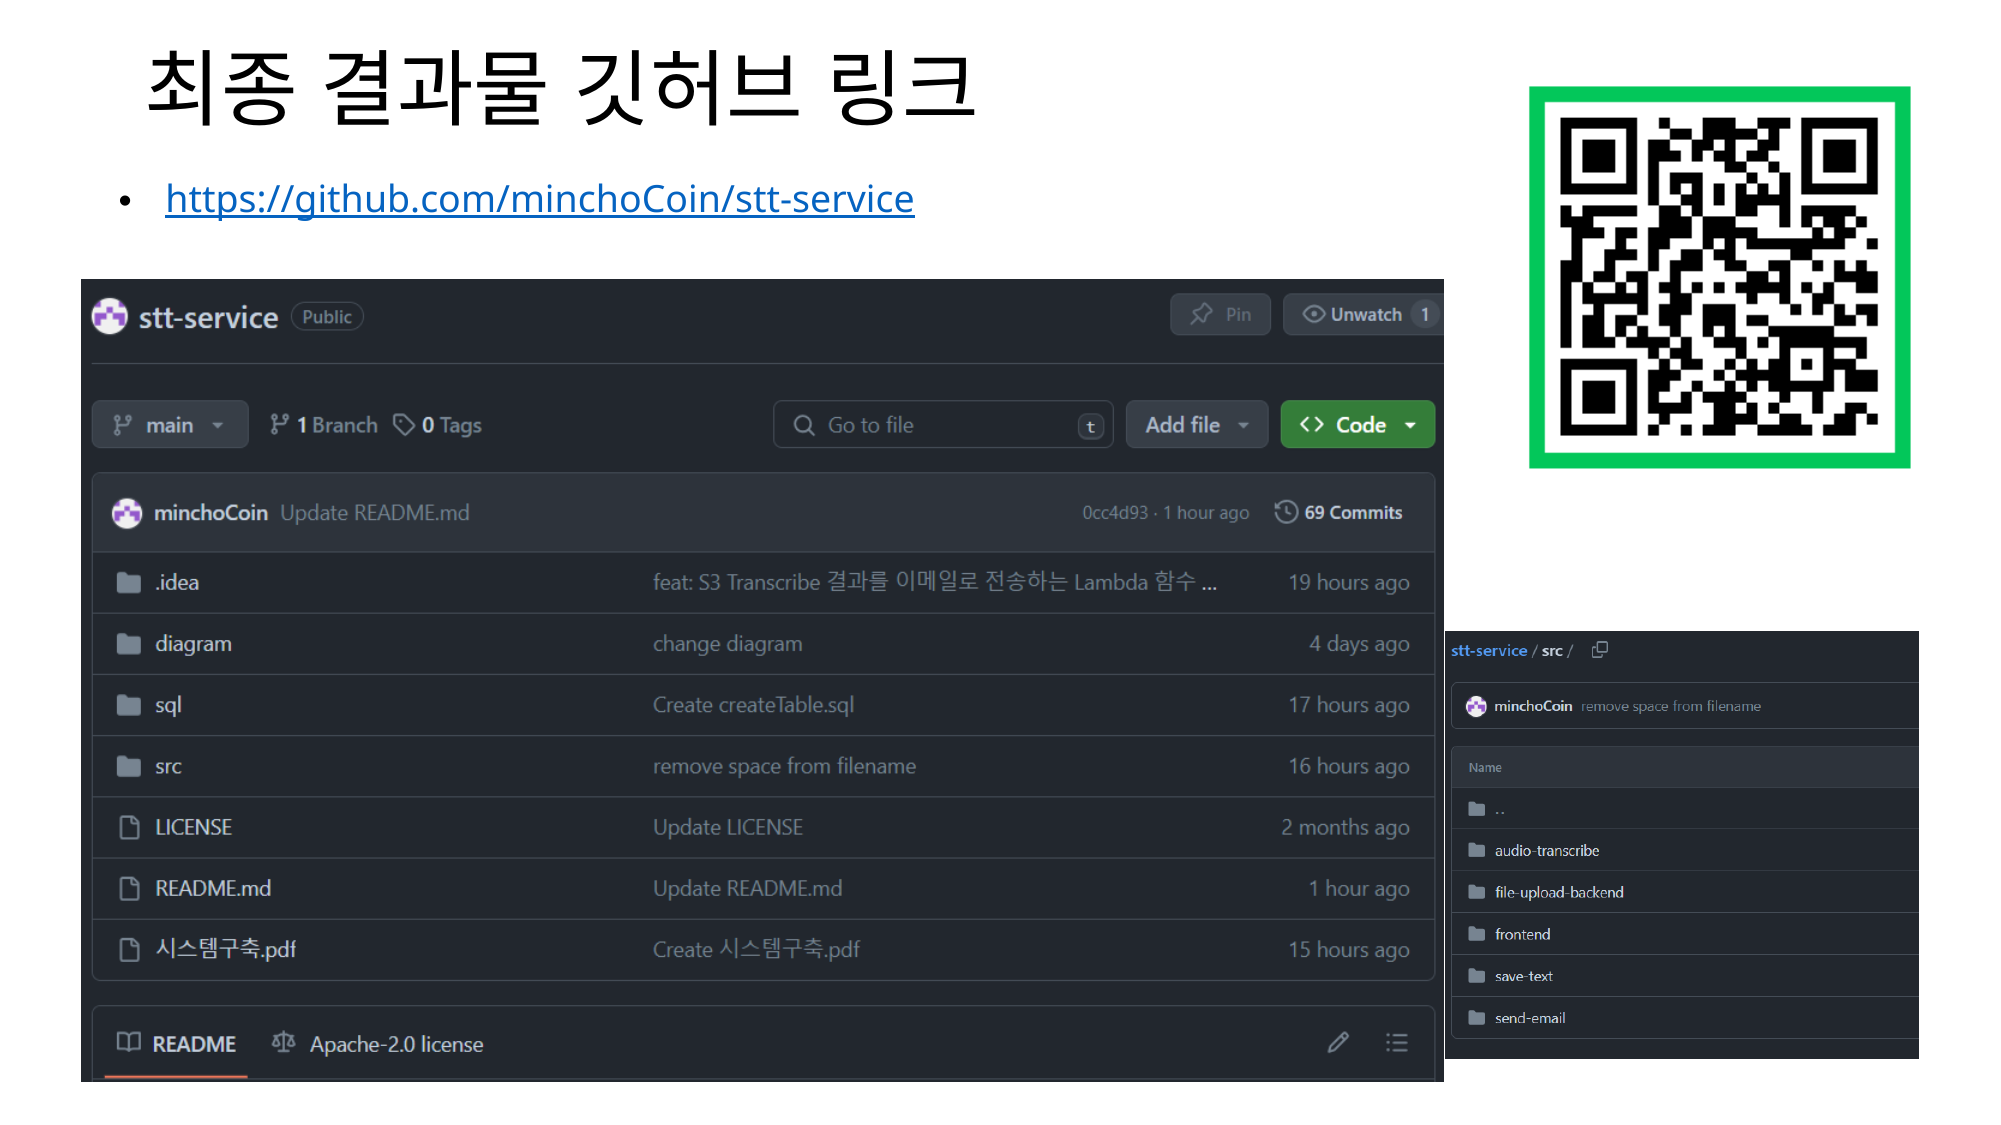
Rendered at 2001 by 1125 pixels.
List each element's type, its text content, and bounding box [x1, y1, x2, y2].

text_box 최종 결과물 깃허브 링크 [129, 29, 995, 144]
picture [1445, 631, 1919, 1059]
text_box https://github.com/minchoCoin/stt-service [103, 167, 931, 234]
picture [81, 0, 2000, 1082]
